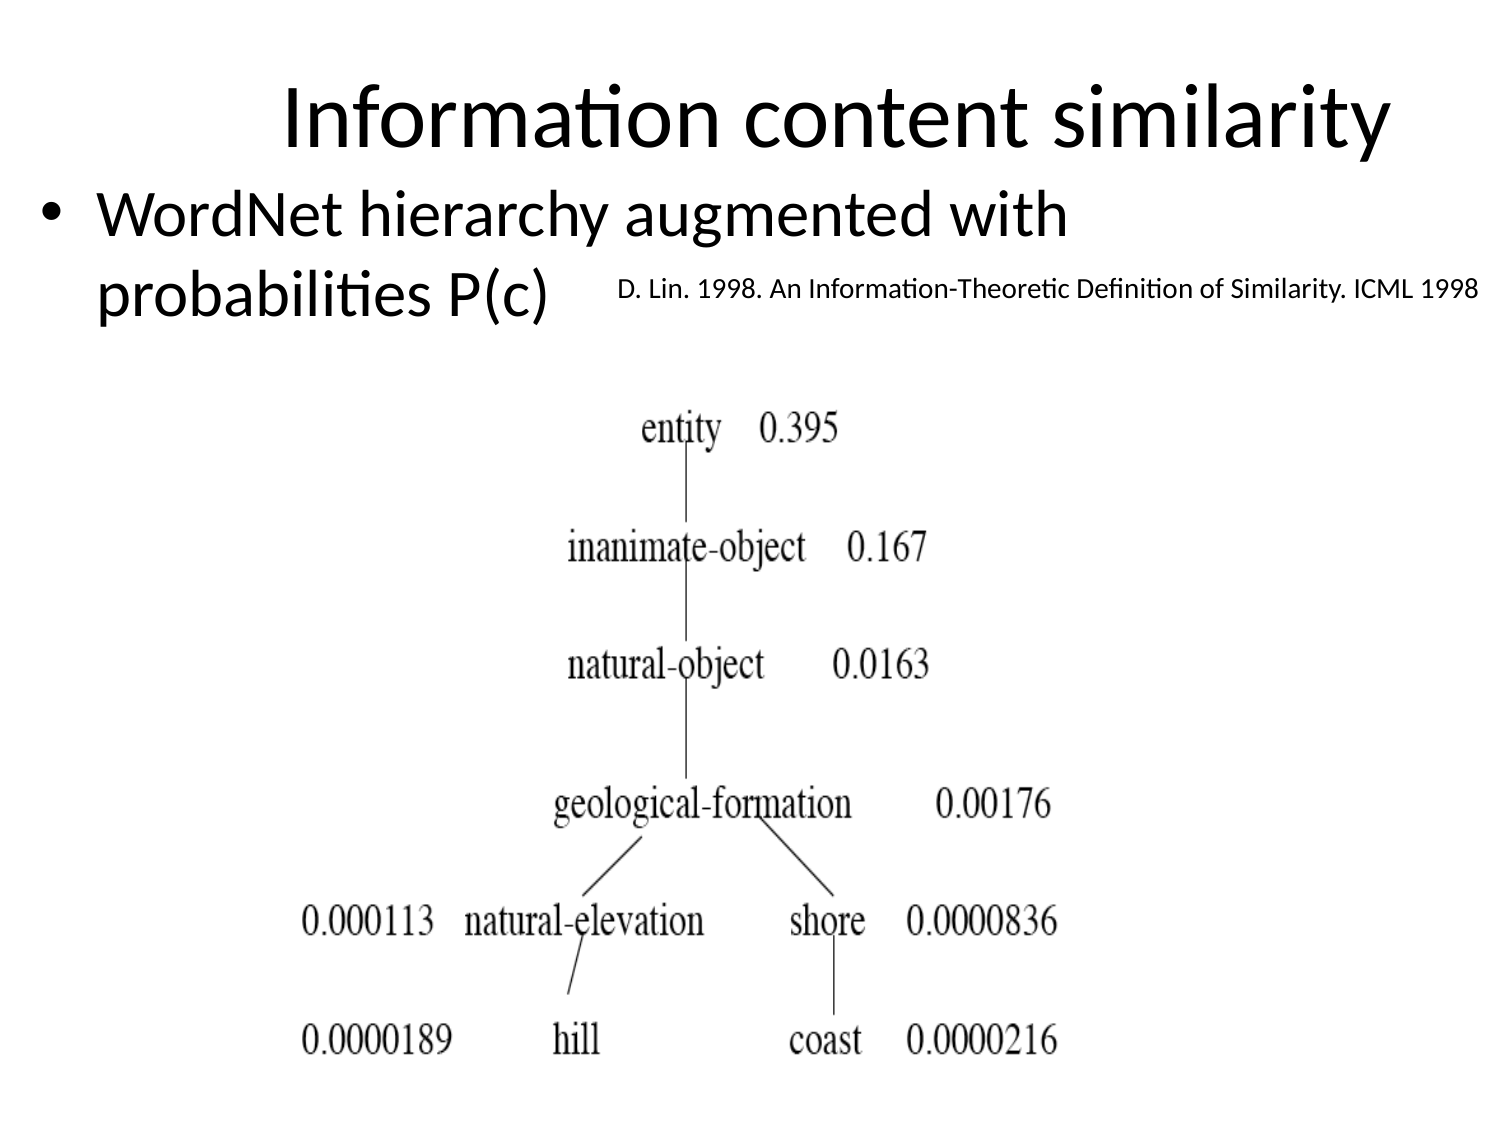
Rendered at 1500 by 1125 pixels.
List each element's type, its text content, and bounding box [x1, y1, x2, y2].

title Information content similarity [225, 29, 1450, 192]
picture [287, 395, 1075, 1068]
list WordNet hierarchy augmented with probabilities P(c) [24, 162, 1363, 913]
text_box D. Lin. 1998. An Information-Theoretic Definition of Similarity. ICML 1998 [602, 262, 1495, 313]
